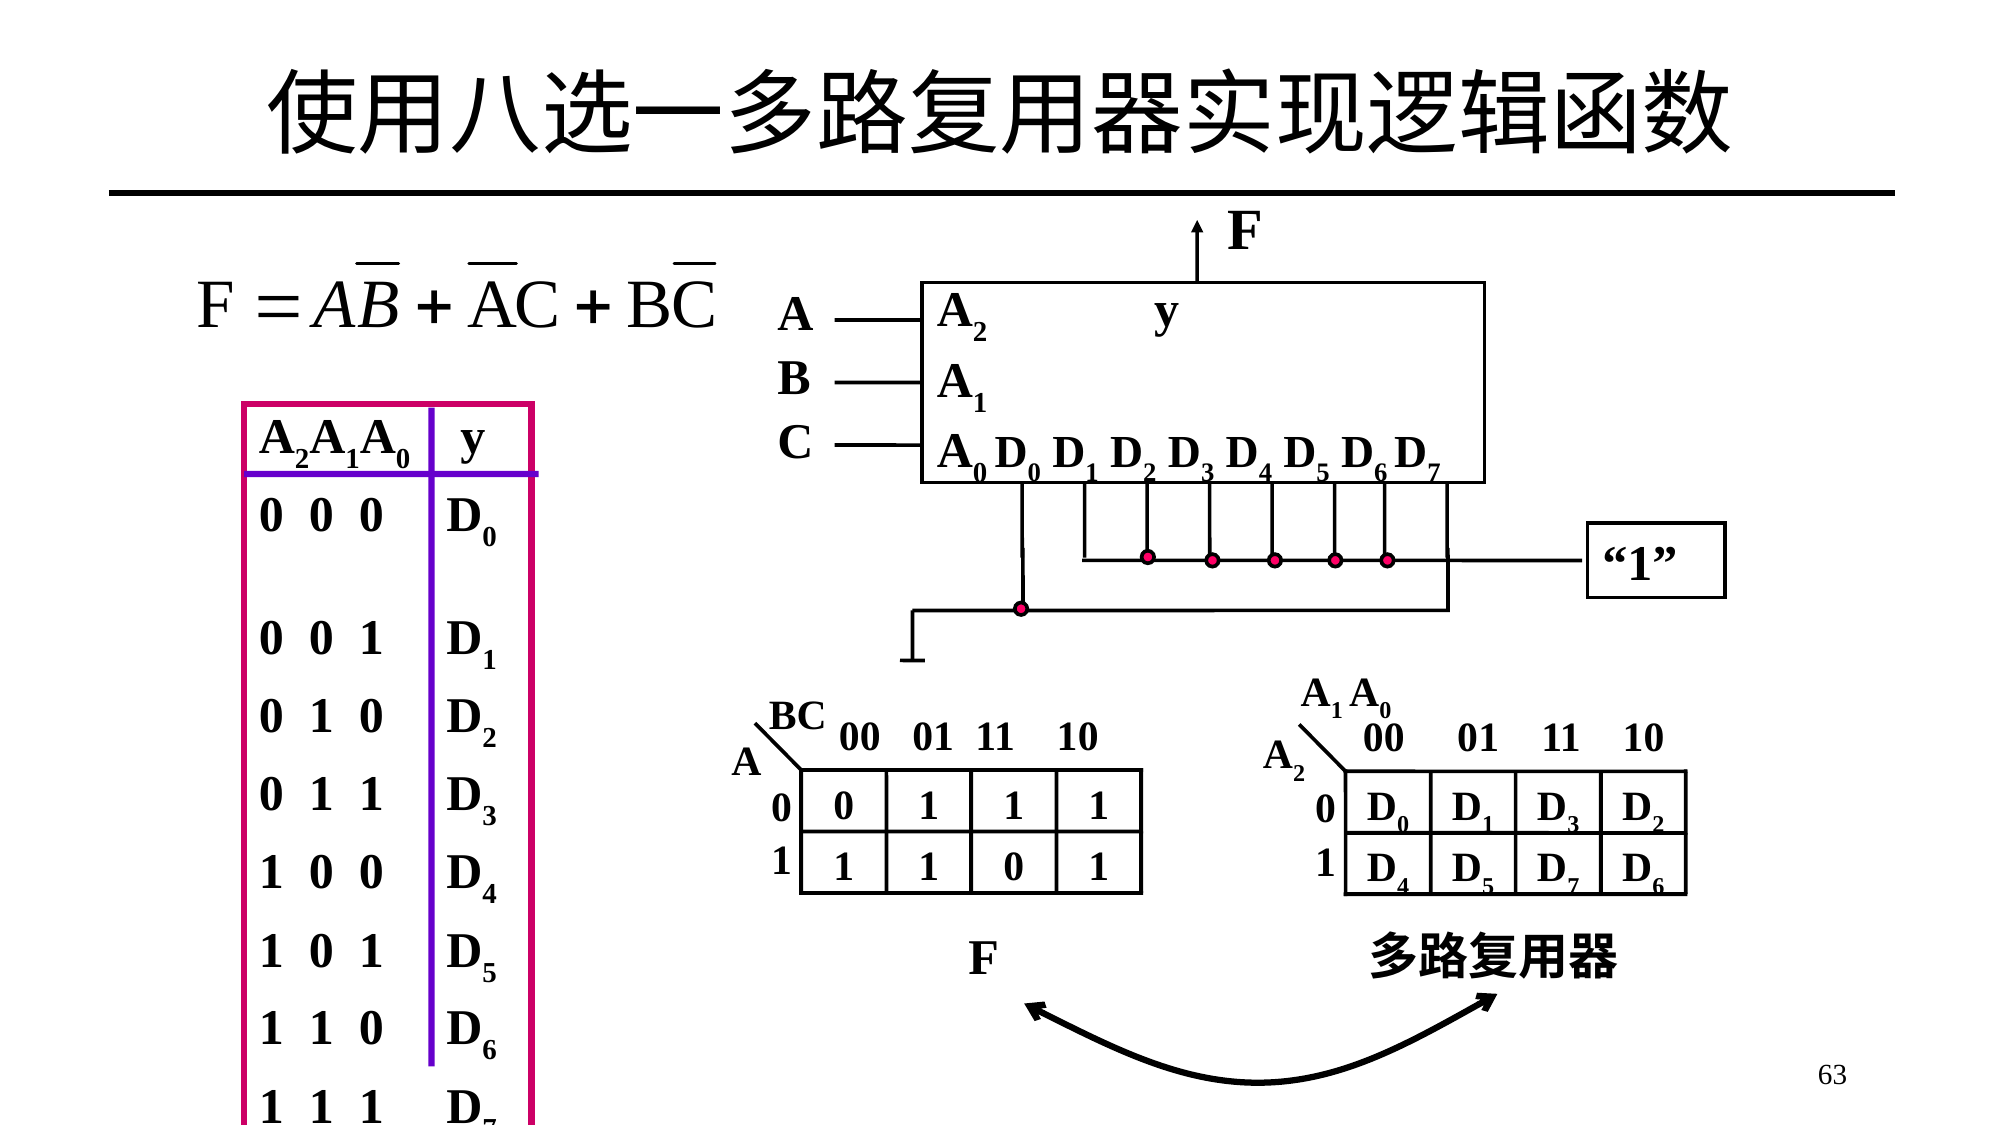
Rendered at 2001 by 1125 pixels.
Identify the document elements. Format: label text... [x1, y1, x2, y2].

text_box [1381, 558, 1394, 567]
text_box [834, 220, 1485, 558]
text_box [1206, 558, 1219, 567]
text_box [244, 403, 539, 1070]
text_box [716, 680, 1142, 894]
text_box [1329, 558, 1342, 567]
text_box [1141, 558, 1154, 564]
text_box F [940, 916, 1107, 992]
text_box F [1212, 184, 1325, 220]
text_box [1024, 993, 1498, 1083]
text_box “1” [1587, 522, 1725, 598]
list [186, 247, 728, 346]
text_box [1248, 656, 1699, 895]
title 使用八选一多路复用器实现逻辑函数 [137, 59, 1863, 166]
text_box [1014, 602, 1028, 616]
text_box [1268, 558, 1282, 567]
text_box 多路复用器 [1330, 916, 1739, 992]
slide_number 63 [1412, 1042, 1863, 1103]
text_box A B C [762, 291, 834, 474]
